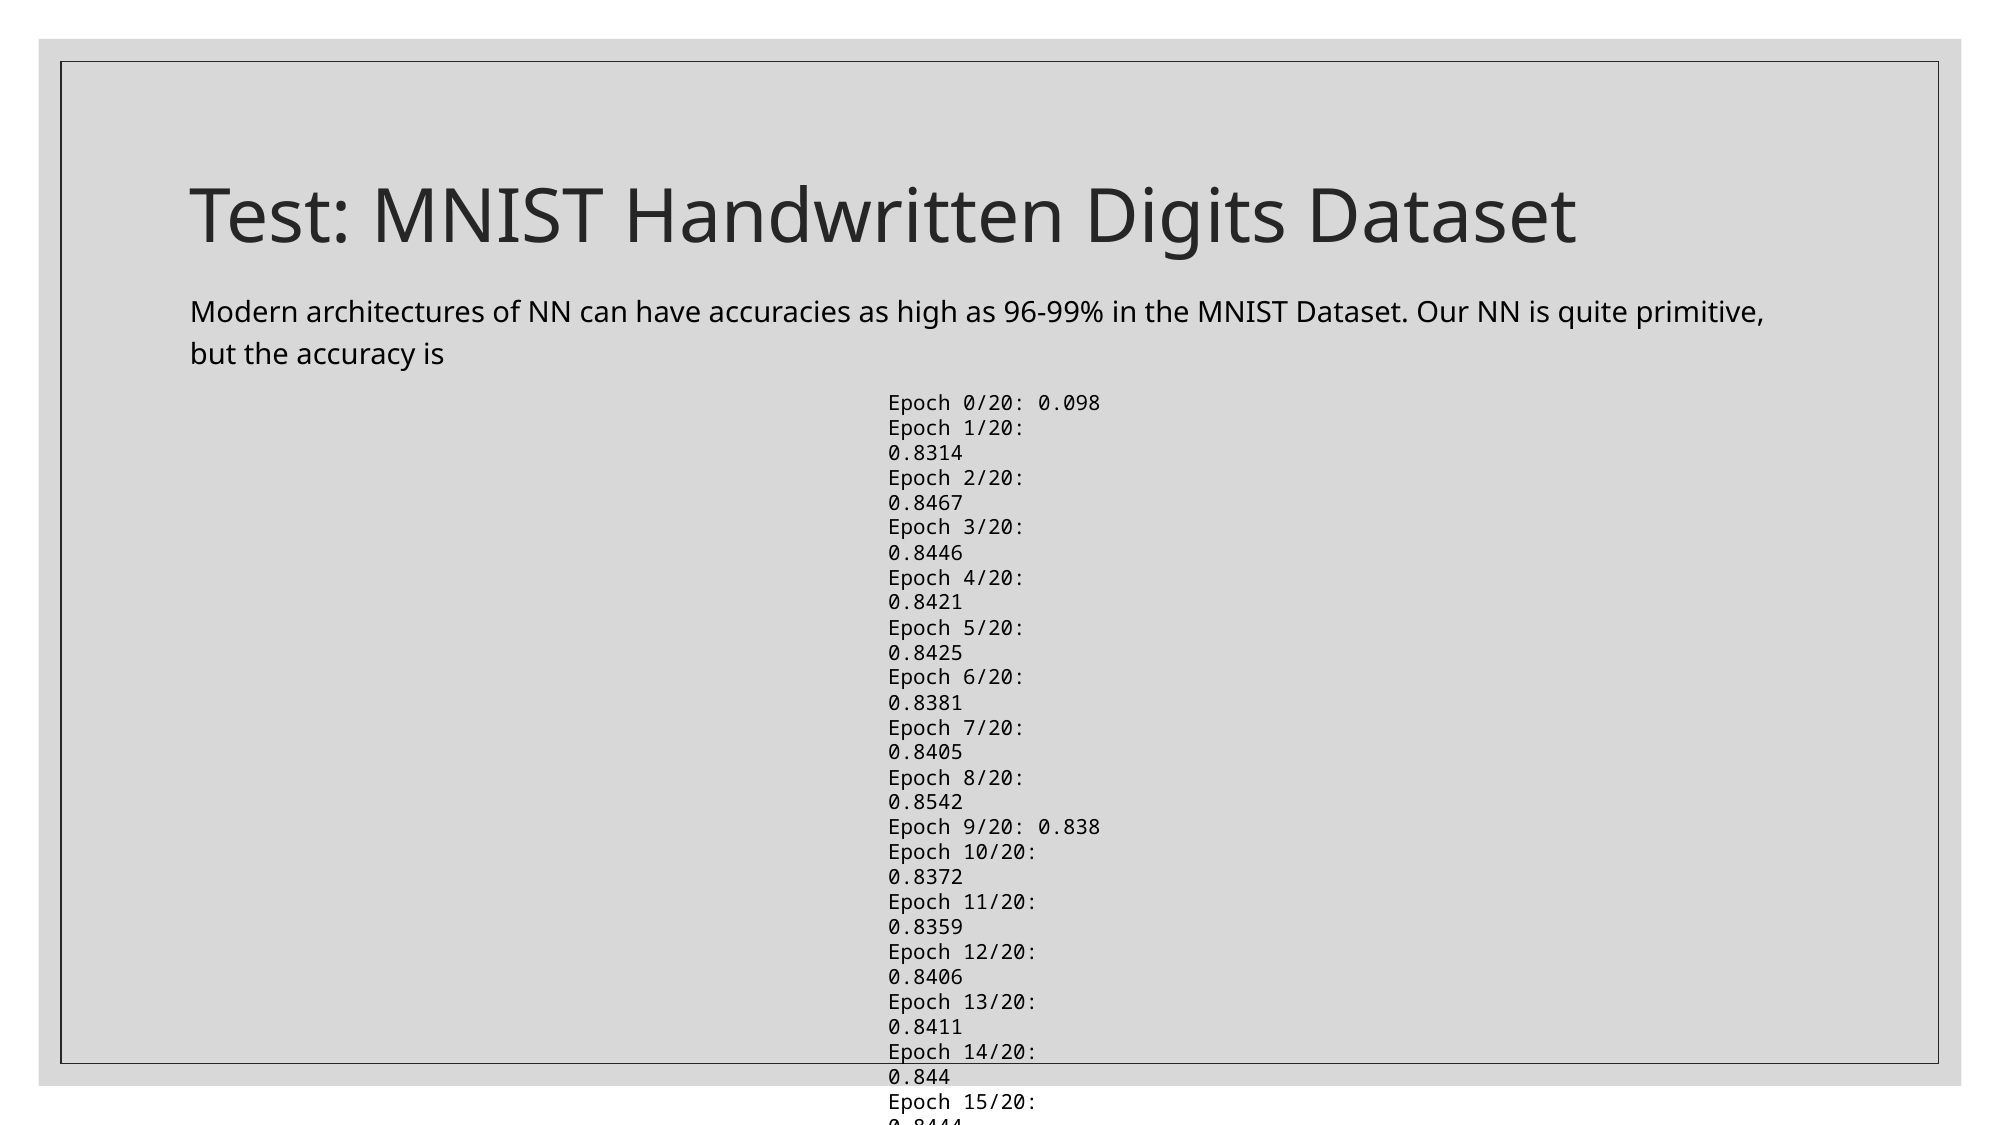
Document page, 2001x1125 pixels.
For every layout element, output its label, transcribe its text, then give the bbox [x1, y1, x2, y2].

text_box Epoch 0/20: 0.098 Epoch 1/20: 0.8314 Epoch 2/20: 0.8467 Epoch 3/20: 0.8446 Epoch 4/20: 0.8421 Epoch 5/20: 0.8425 Epoch 6/20: 0.8381 Epoch 7/20: 0.8405 Epoch 8/20: 0.8542 Epoch 9/20: 0.838 Epoch 10/20: 0.8372 Epoch 11/20: 0.8359 Epoch 12/20: 0.8406 Epoch 13/20: 0.8411 Epoch 14/20: 0.844 Epoch 15/20: 0.8444 Epoch 16/20: 0.8446 Epoch 17/20: 0.8457 Epoch 18/20: 0.8275 Epoch 19/20: 0.8253 [873, 381, 1127, 1125]
list Modern architectures of NN can have accuracies as high as 96-99% in the MNIST Dataset. Our NN is quite primitive, but the accuracy is [174, 278, 1825, 383]
title Test: MNIST Handwritten Digits Dataset [174, 105, 1825, 278]
